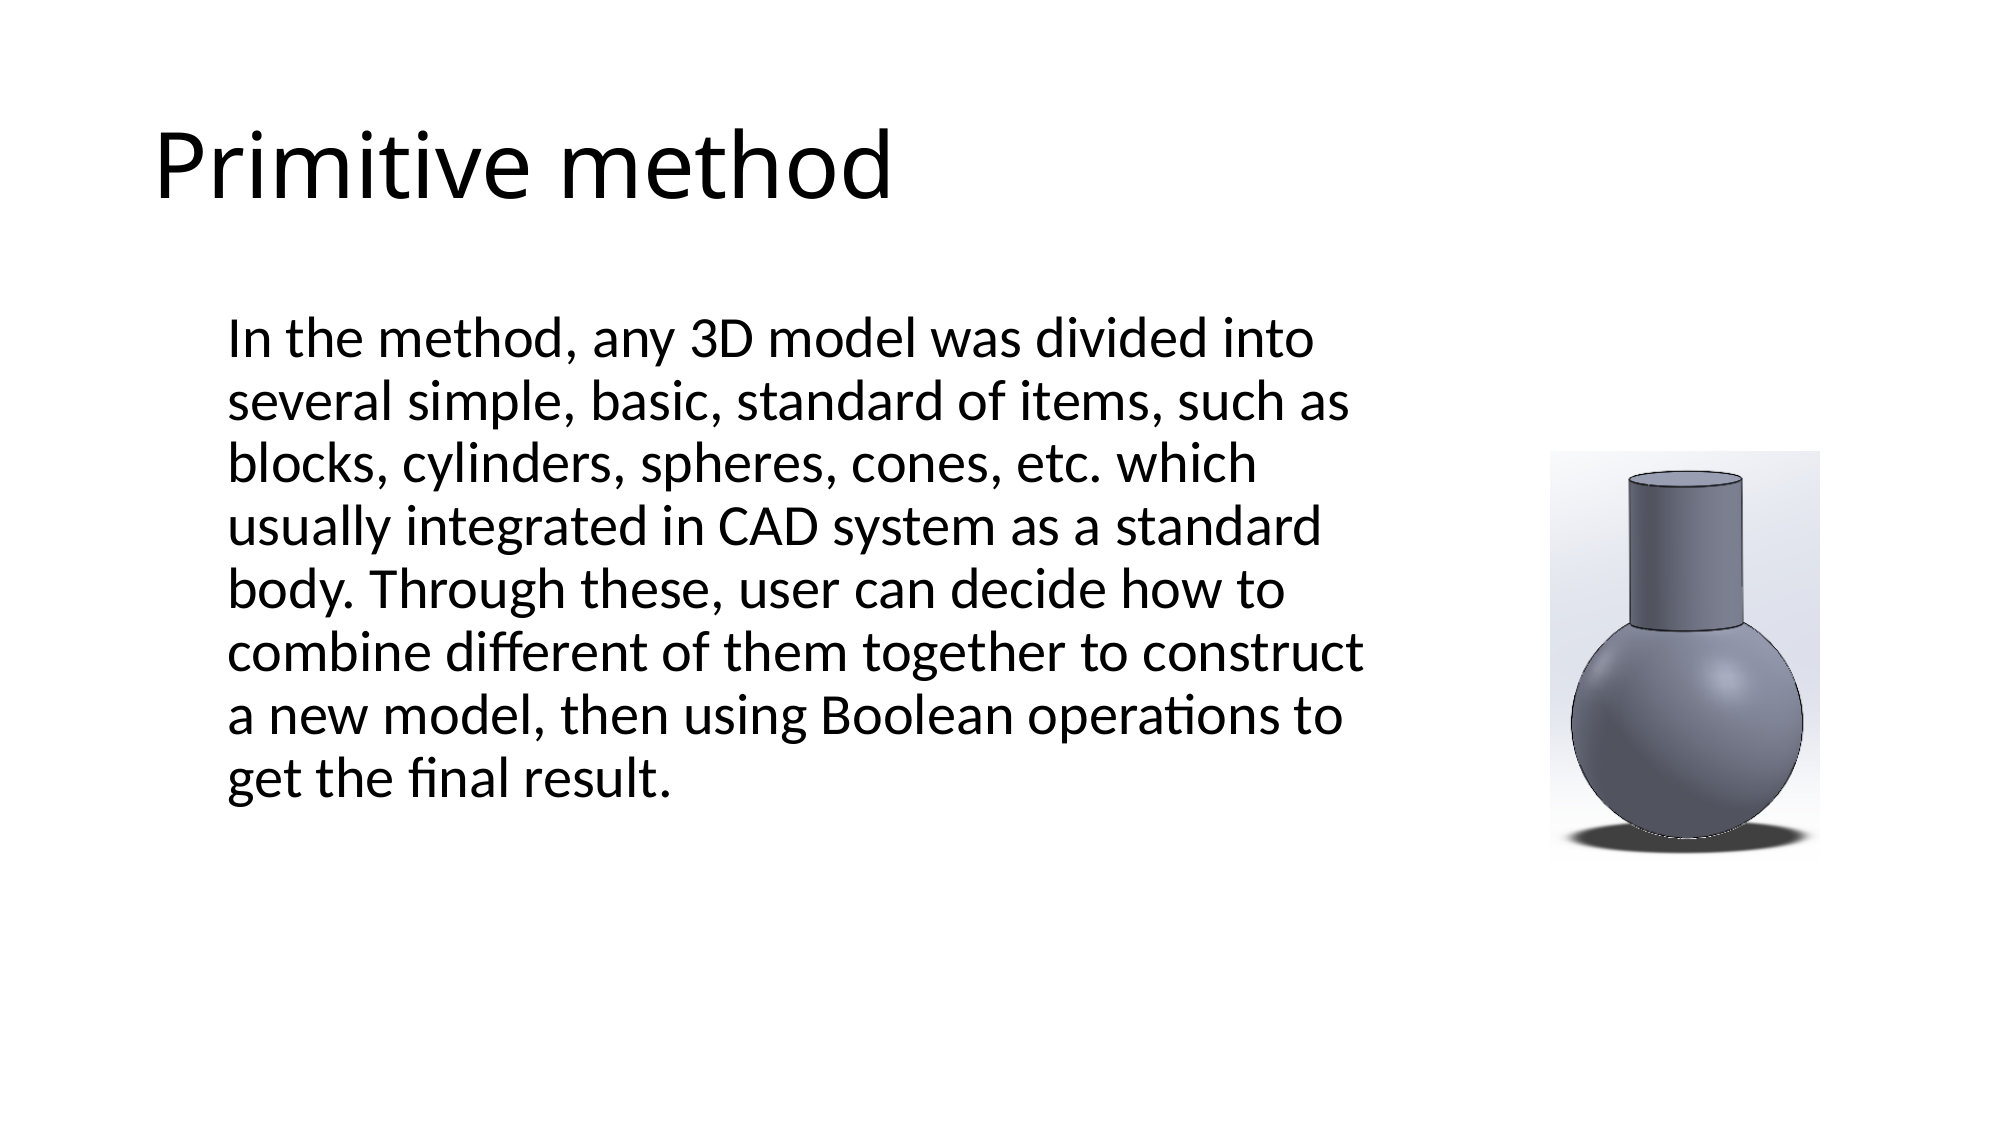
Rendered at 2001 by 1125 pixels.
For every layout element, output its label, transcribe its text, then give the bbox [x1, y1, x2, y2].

title Primitive method [137, 59, 1863, 278]
picture [1550, 451, 1820, 861]
list In the method, any 3D model was divided into several simple, basic, standard of items, such as blocks, cylinders, spheres, cones, etc. which usually integrated in CAD system as a standard body. Through these, user can decide how to combine different of them together to construct a new model, then using Boolean operations to get the final result. [137, 299, 1416, 1014]
